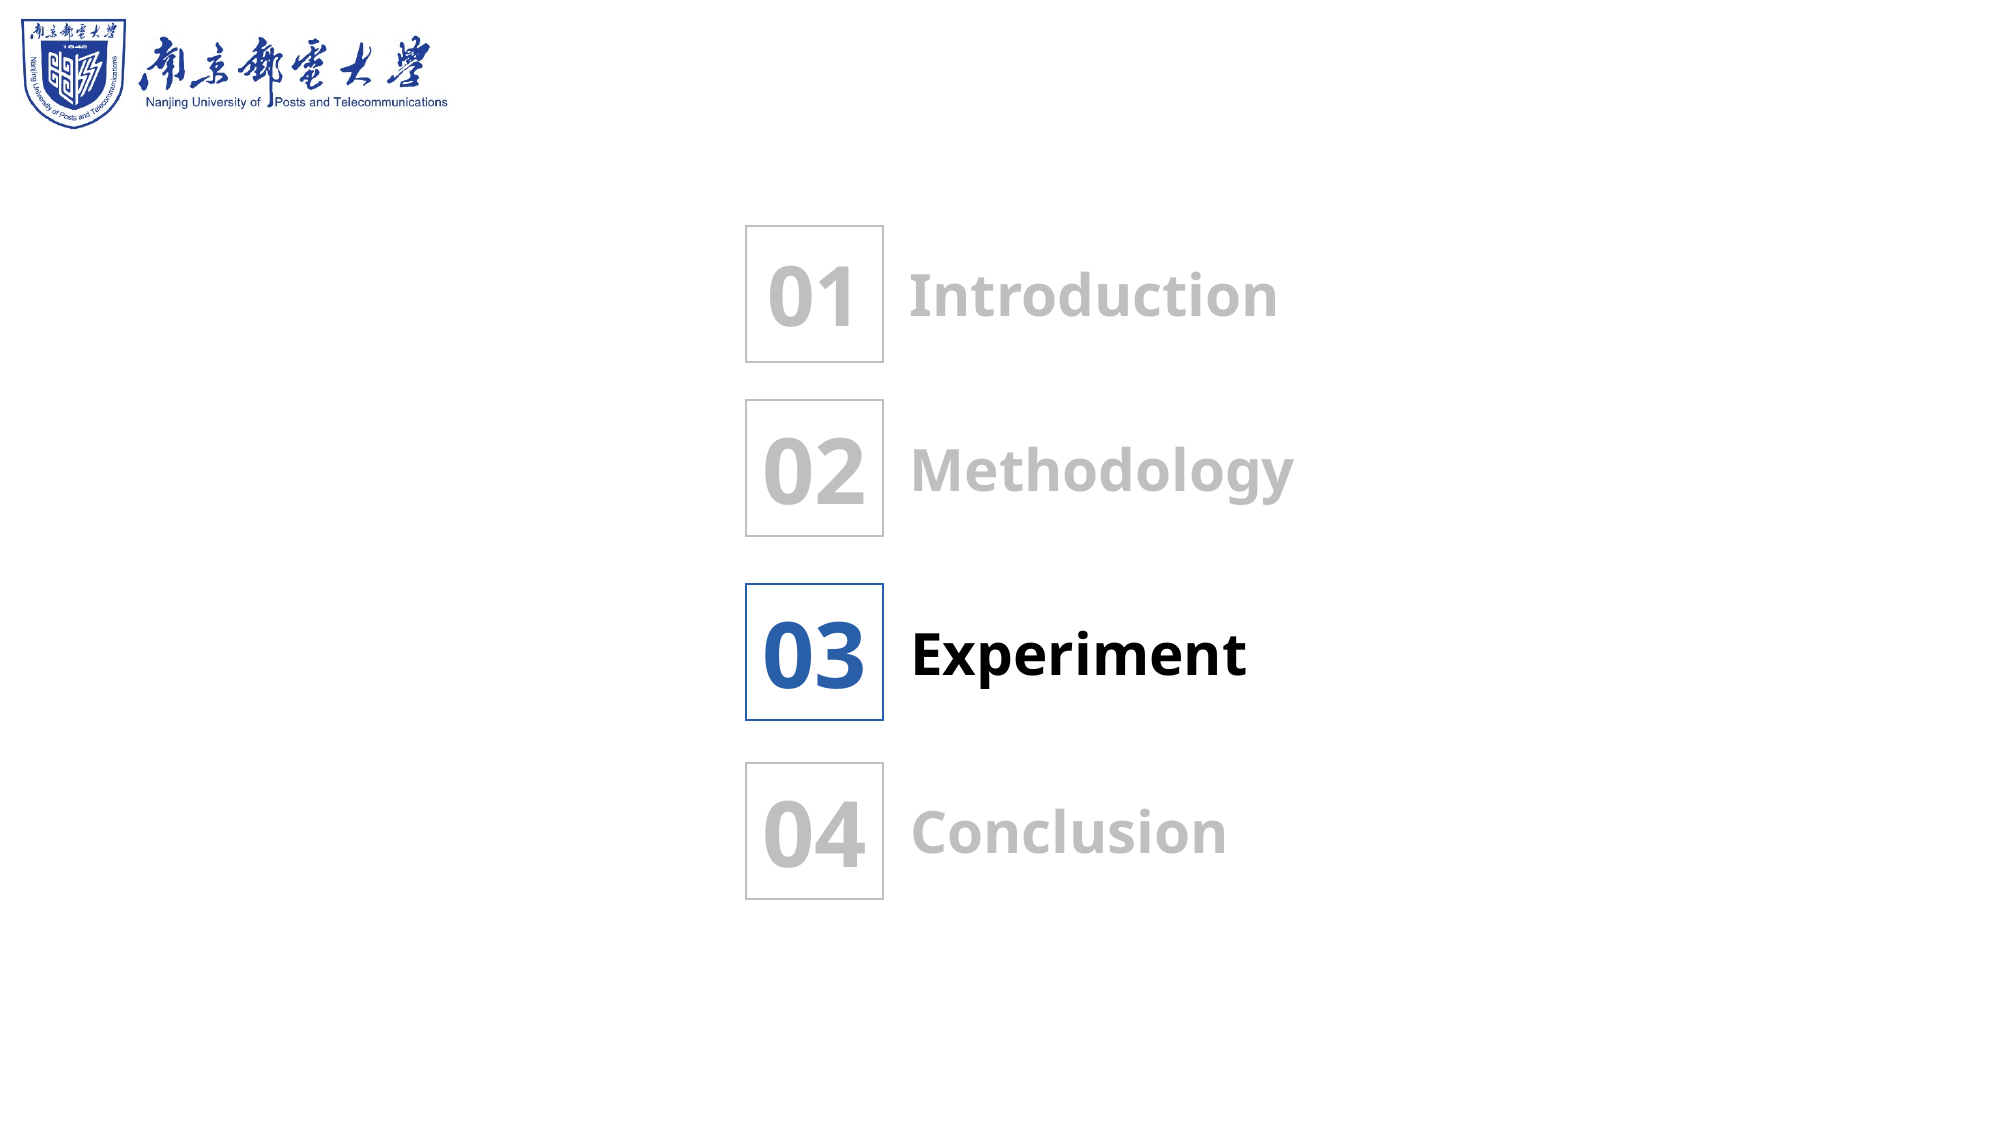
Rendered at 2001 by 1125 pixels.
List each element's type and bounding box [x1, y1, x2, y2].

text_box [740, 225, 1481, 900]
picture [18, 16, 450, 132]
